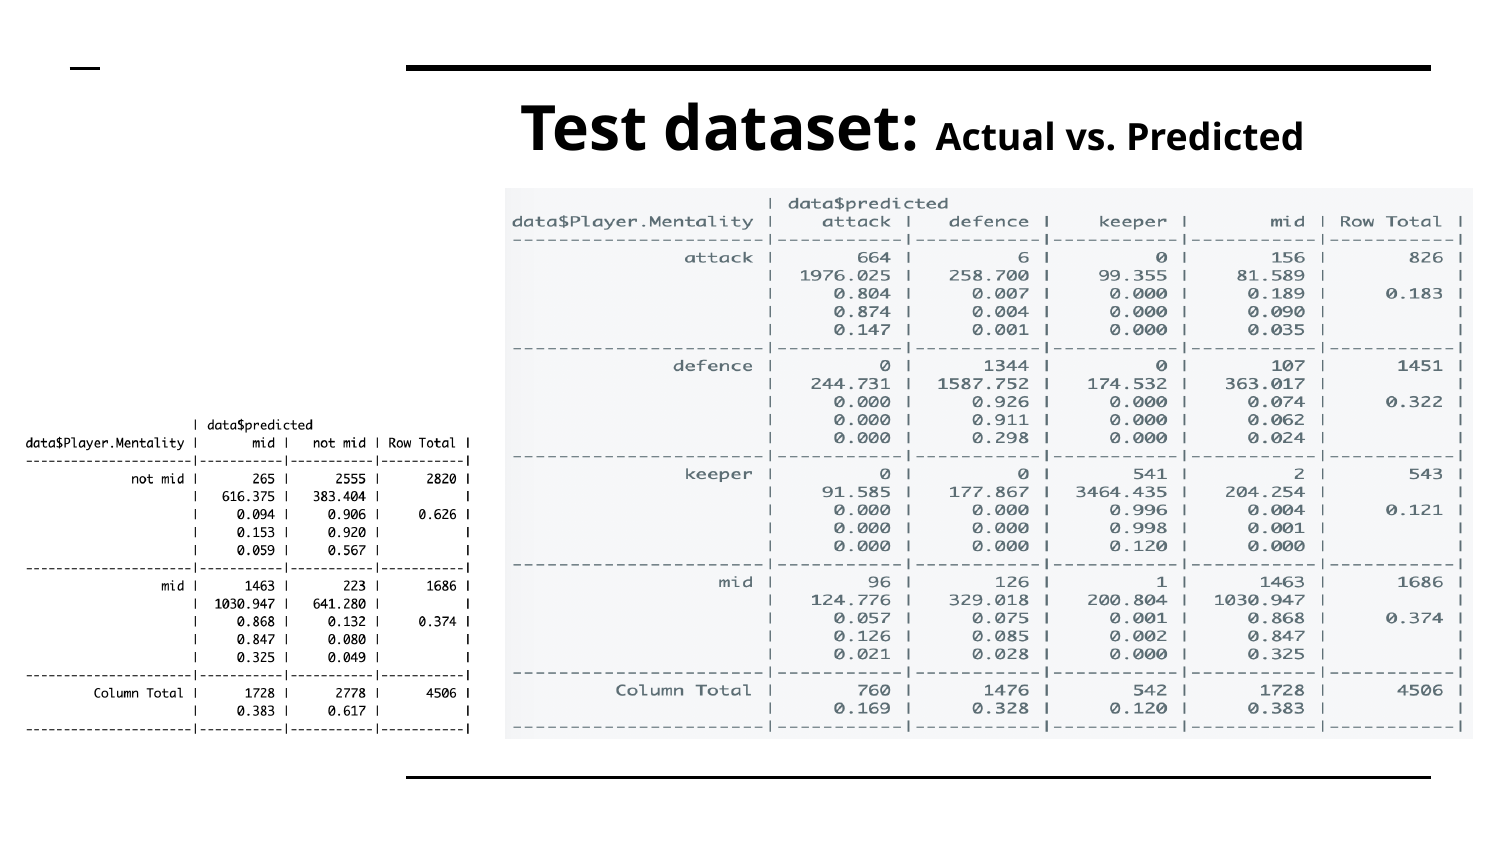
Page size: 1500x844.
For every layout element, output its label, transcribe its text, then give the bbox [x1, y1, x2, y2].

picture [21, 410, 479, 739]
picture [505, 188, 1473, 739]
title Test dataset: Actual vs. Predicted [505, 72, 1473, 188]
